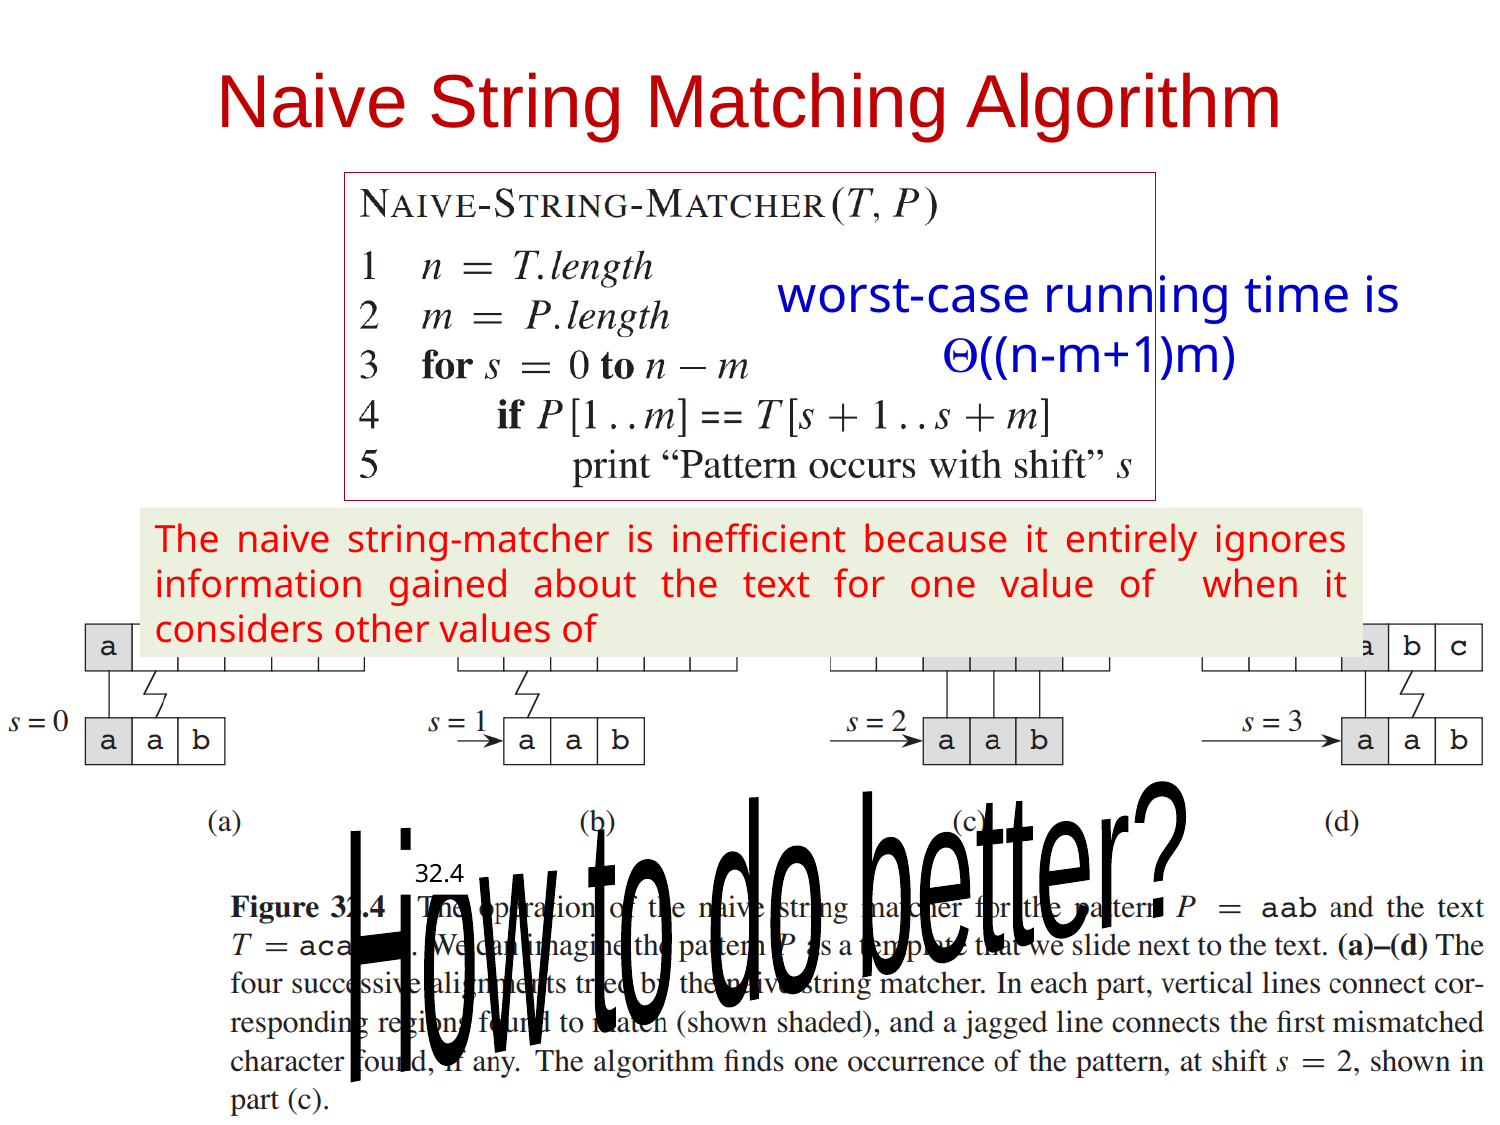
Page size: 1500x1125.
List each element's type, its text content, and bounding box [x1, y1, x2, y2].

title Naive String Matching Algorithm [74, 44, 1426, 151]
picture [344, 172, 1156, 501]
picture [0, 608, 1498, 1118]
text_box worst-case running time is Q((n-m+1)m) [1161, 255, 1464, 390]
